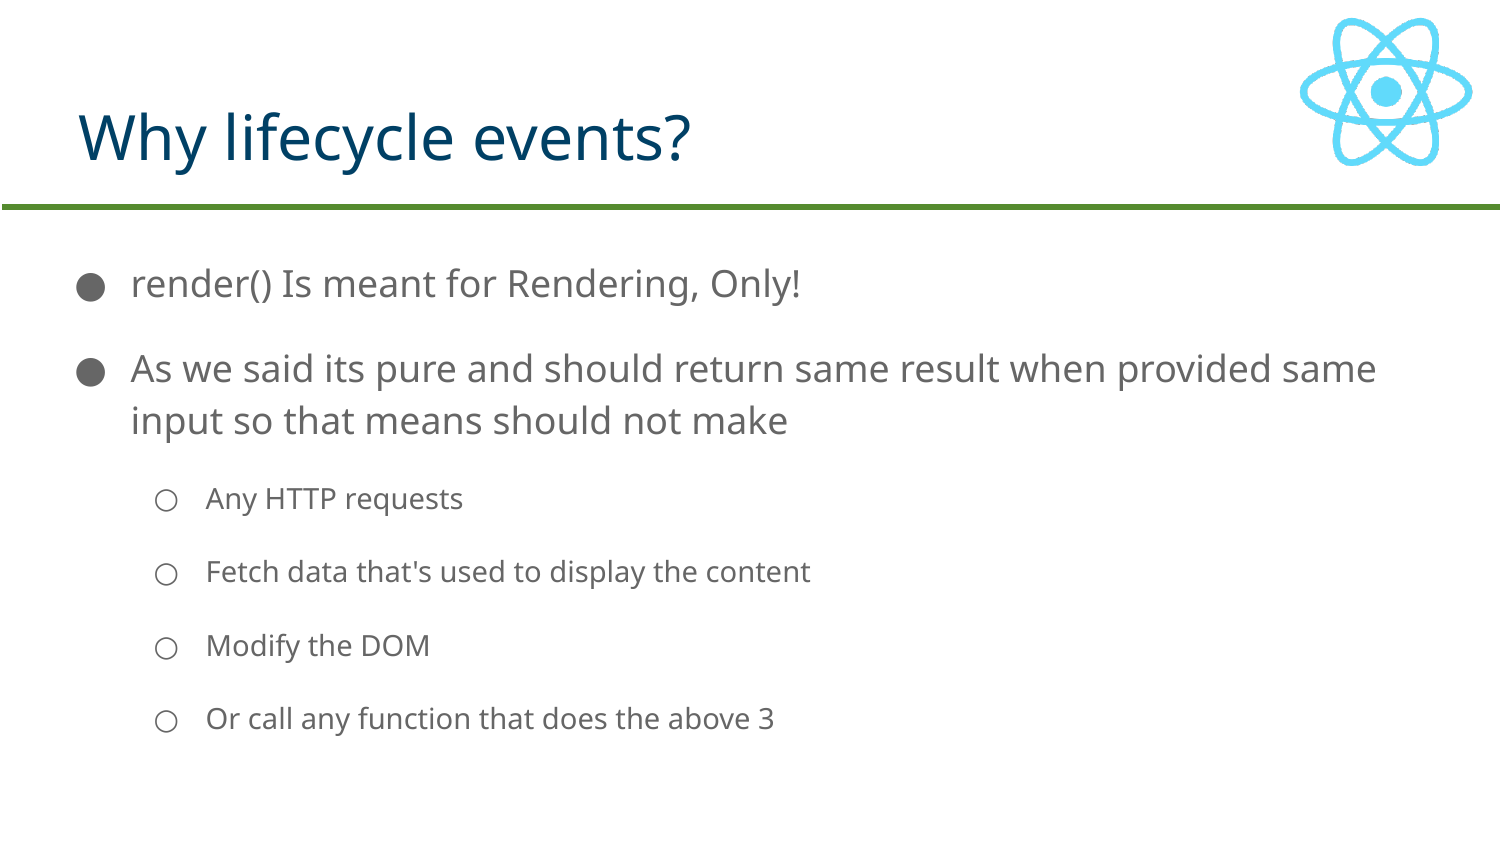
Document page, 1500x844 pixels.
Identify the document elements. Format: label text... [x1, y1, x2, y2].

list render() Is meant for Rendering, Only! As we said its pure and should return same result when provided same input so that means should not make Any HTTP requests Fetch data that's used to display the content Modify the DOM Or call any function that does the above 3 [40, 238, 1414, 744]
picture [1287, 13, 1480, 176]
title Why lifecycle events? [63, 75, 1437, 188]
